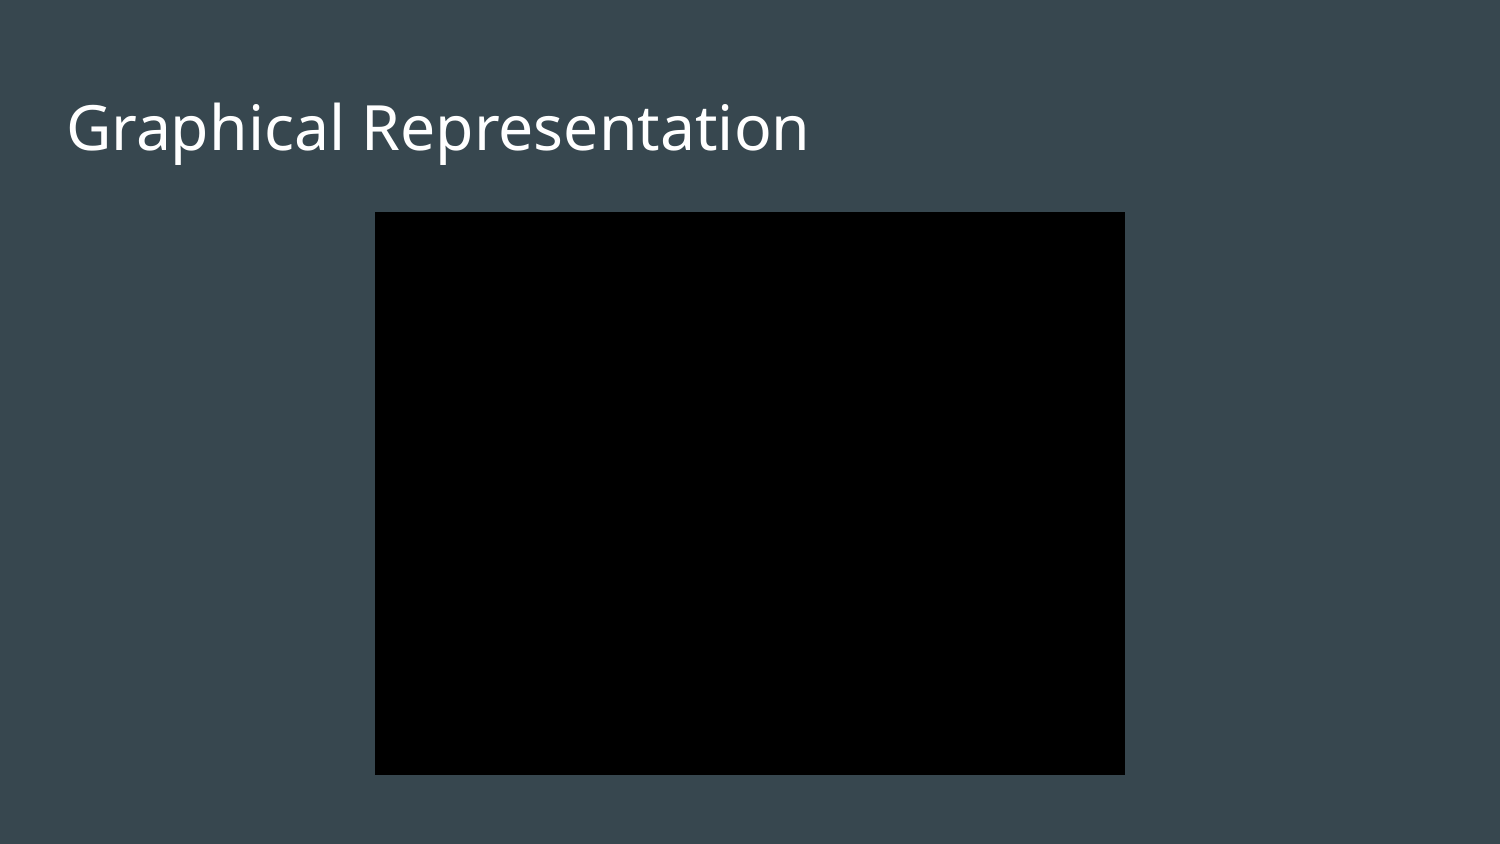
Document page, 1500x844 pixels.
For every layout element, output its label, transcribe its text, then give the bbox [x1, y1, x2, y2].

picture [374, 211, 1126, 775]
title Graphical Representation [51, 72, 1449, 167]
